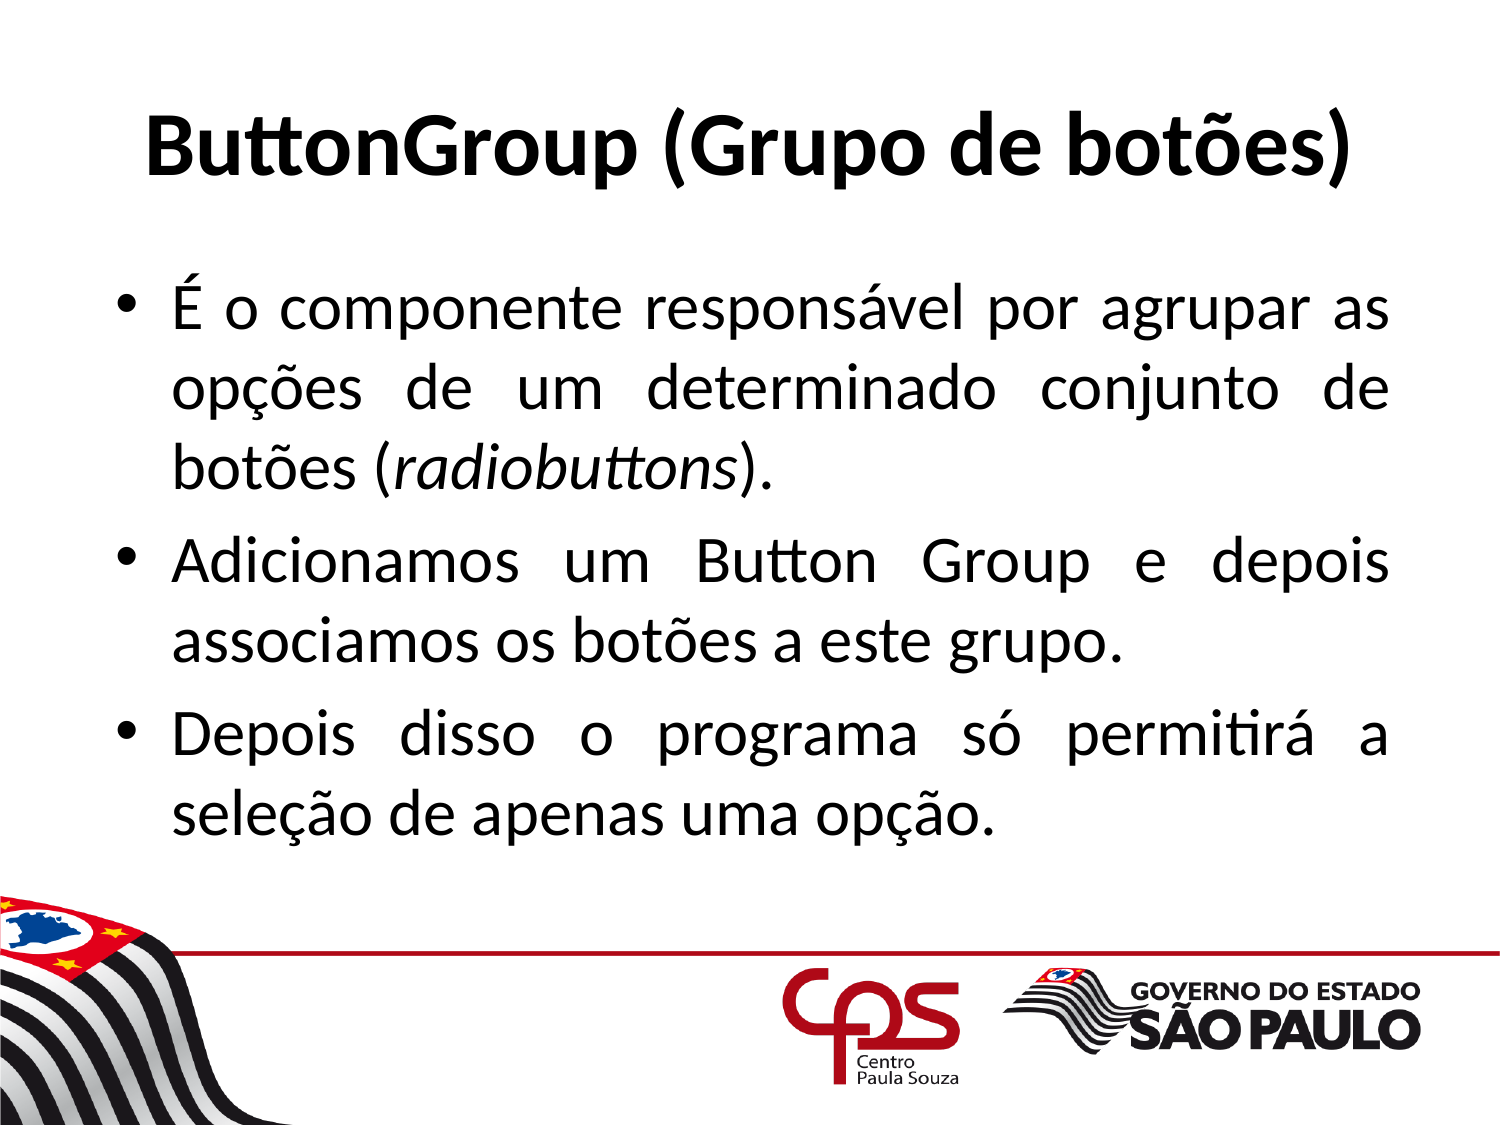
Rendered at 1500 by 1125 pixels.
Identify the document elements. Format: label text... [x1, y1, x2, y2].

title ButtonGroup (Grupo de botões) [75, 45, 1425, 233]
picture [0, 896, 1500, 1125]
text_box É o componente responsável por agrupar as opções de um determinado conjunto de botões (radiobuttons). Adicionamos um Button Group e depois associamos os botões a este grupo. Depois disso o programa só permitirá a seleção de apenas uma opção. [100, 255, 1407, 941]
